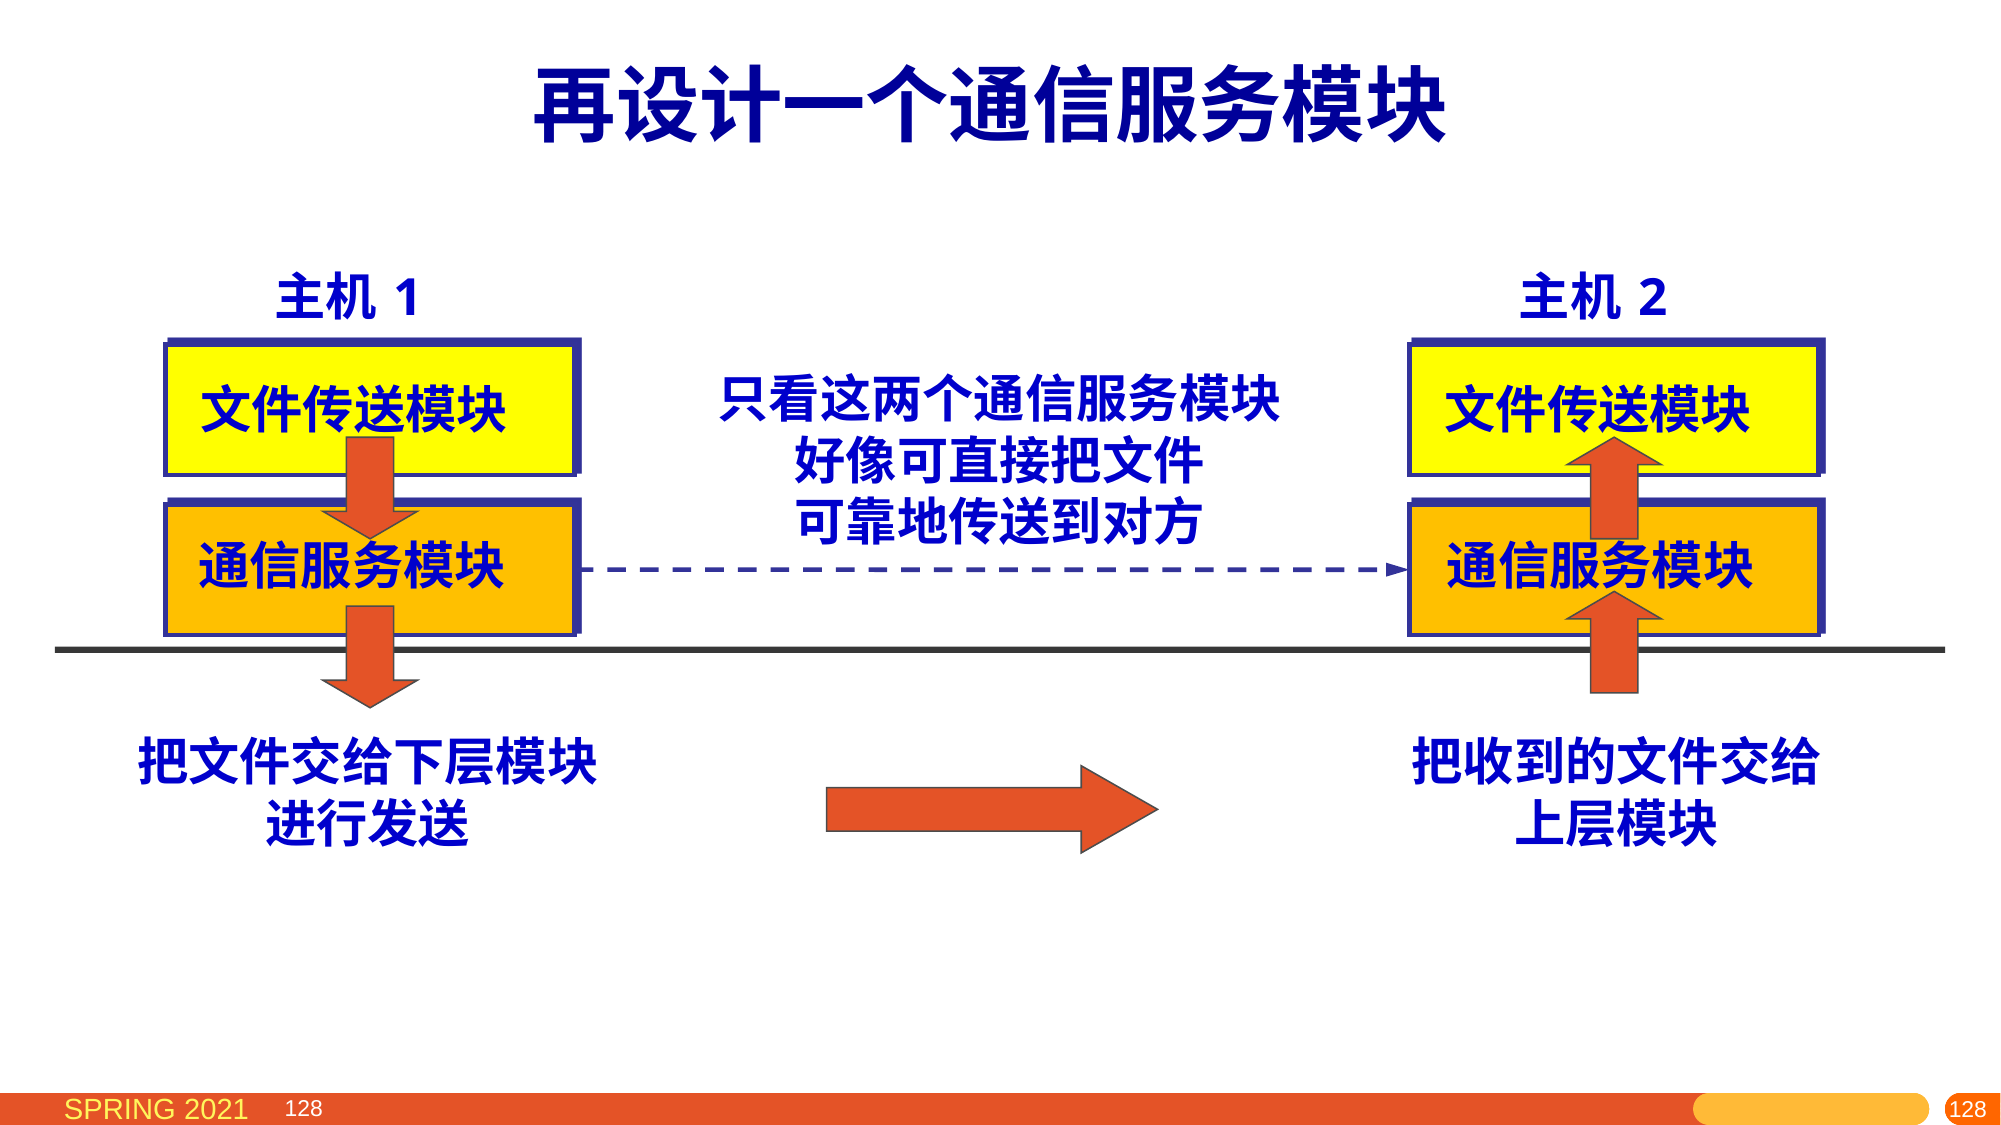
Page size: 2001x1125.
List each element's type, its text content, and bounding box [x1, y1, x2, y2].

text_box [322, 437, 418, 526]
text_box [1567, 591, 1662, 693]
text_box [826, 765, 1158, 853]
text_box 文件传送模块 [1429, 369, 1767, 446]
title 再设计一个通信服务模块 [86, 42, 1914, 161]
text_box 把文件交给下层模块 进行发送 [122, 722, 614, 860]
text_box [322, 606, 418, 708]
text_box 主机 2 [1504, 257, 1683, 334]
text_box 把收到的文件交给 上层模块 [1396, 722, 1837, 860]
text_box 通信服务模块 [1432, 526, 1770, 603]
text_box [1409, 504, 1592, 635]
text_box 通信服务模块 [183, 526, 521, 603]
text_box [165, 504, 575, 635]
text_box [1636, 504, 1819, 635]
text_box [1409, 344, 1819, 475]
text_box 文件传送模块 [185, 369, 523, 446]
text_box 主机 1 [259, 257, 438, 334]
text_box [165, 344, 575, 475]
text_box [1567, 437, 1662, 526]
text_box 只看这两个通信服务模块 好像可直接把文件 可靠地传送到对方 [702, 359, 1297, 559]
text_box [1387, 563, 1410, 576]
